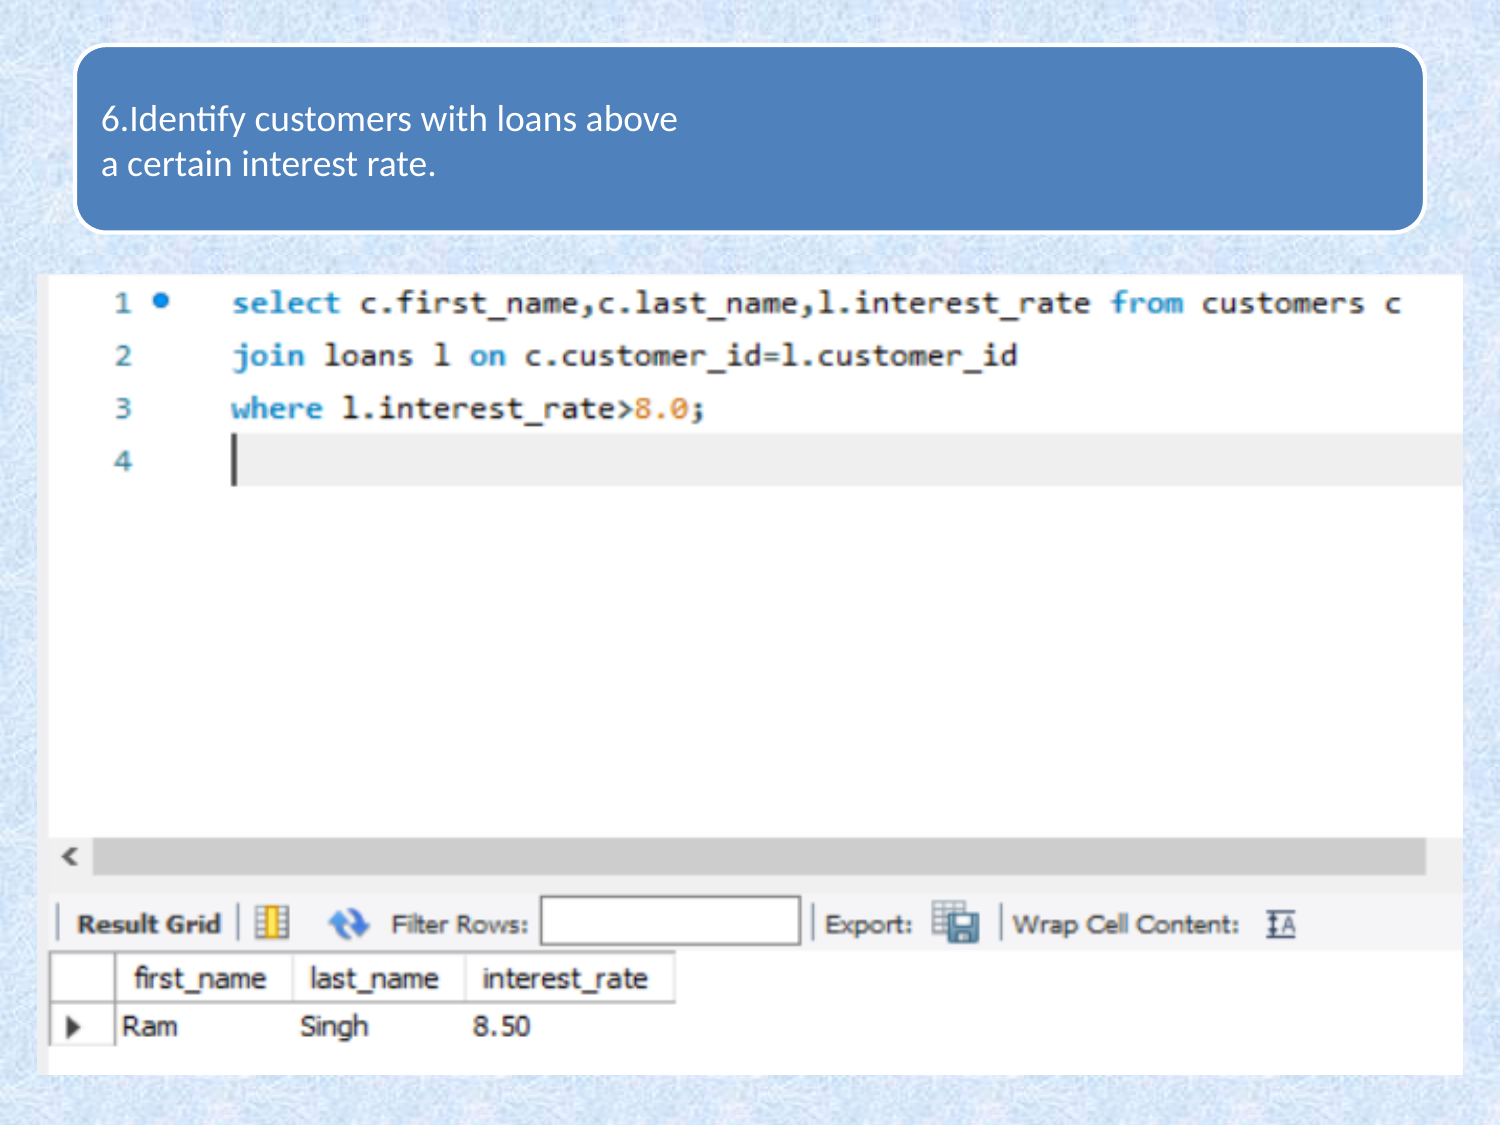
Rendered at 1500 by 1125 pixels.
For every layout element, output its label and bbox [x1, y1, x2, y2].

list [37, 274, 1463, 1076]
picture [0, 0, 1500, 1125]
text_box [74, 44, 1426, 233]
